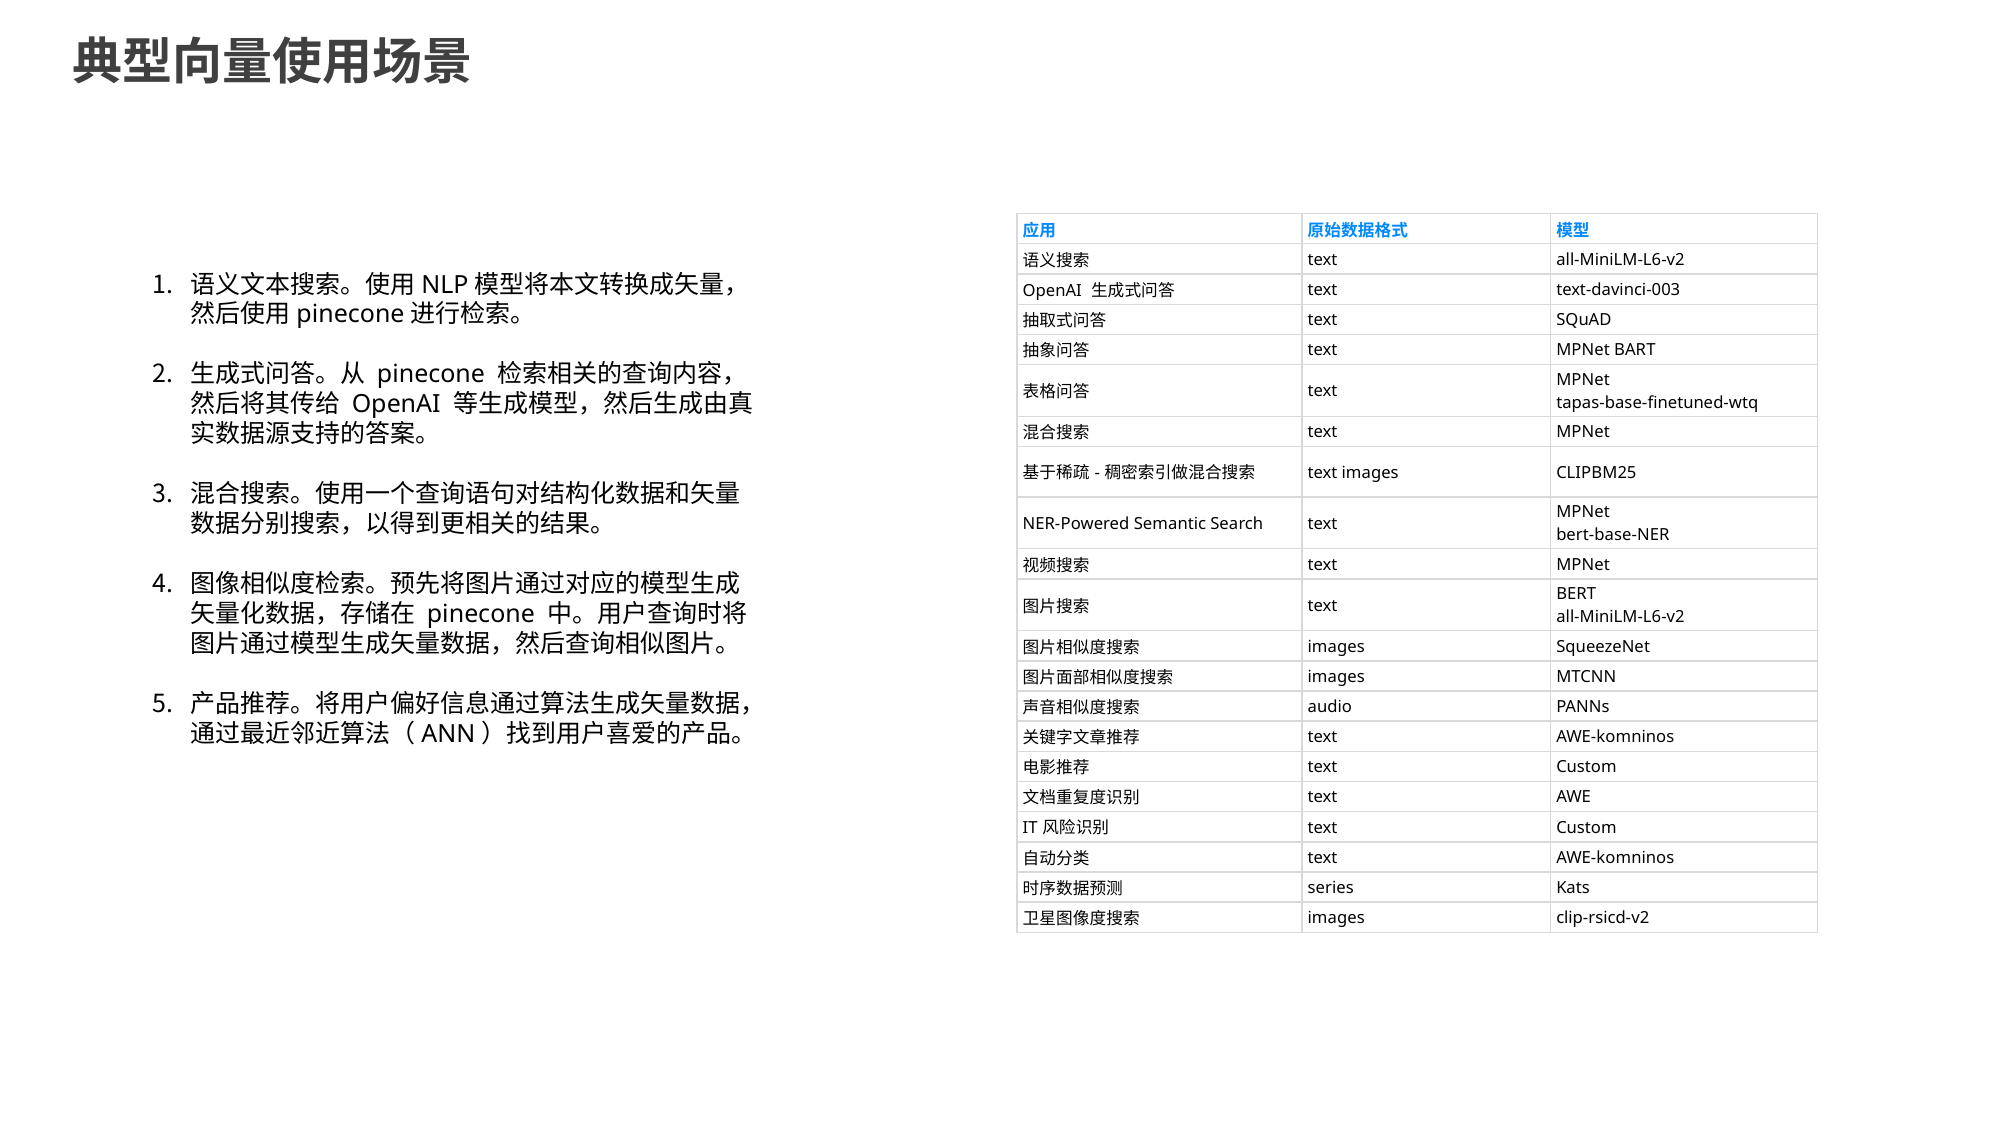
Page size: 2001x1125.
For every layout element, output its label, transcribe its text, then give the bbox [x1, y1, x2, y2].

table_cell text [1303, 782, 1550, 811]
table_cell Custom [1551, 752, 1817, 781]
table_cell text [1303, 244, 1550, 273]
table_cell 声音相似度搜索 [1018, 692, 1301, 720]
table_cell PANNs [1551, 692, 1817, 720]
table_cell 卫星图像度搜索 [1018, 903, 1301, 932]
table_cell text [1303, 549, 1550, 578]
table_cell AWE [1551, 782, 1817, 811]
table_cell 基于稀疏-稠密索引做混合搜索 [1018, 447, 1301, 496]
table_cell 视频搜索 [1018, 549, 1301, 578]
table_header 模型 [1551, 214, 1817, 243]
table_cell CLIPBM25 [1551, 447, 1817, 496]
table_cell all-MiniLM-L6-v2 [1551, 244, 1817, 273]
table_cell MPNet [1551, 549, 1817, 578]
table_cell series [1303, 873, 1550, 901]
title 典型向量使用场景 [57, 34, 1583, 93]
table_cell MPNet [1551, 417, 1817, 446]
table_cell clip-rsicd-v2 [1551, 903, 1817, 932]
table_cell 时序数据预测 [1018, 873, 1301, 901]
table_cell 表格问答 [1018, 365, 1301, 416]
table_cell 抽象问答 [1018, 335, 1301, 364]
text_box 语义文本搜索。使用NLP模型将本文转换成矢量，然后使用pinecone进行检索。 生成式问答。从 pinecone 检索相关的查询内容，然后将其传给 OpenAI 等生成模型，然后生成由真实数据源支持的答案。 混合搜索。使用一个查询语句对结构化数据和矢量数据分别搜索，以得到更相关的结果。 图像相似度检索。预先将图片通过对应的模型生成矢量化数据，存储在 pinecone 中。用户查询时将图片通过模型生成矢量数据，然后查询相似图片。 产品推荐。将用户偏好信息通过算法生成矢量数据，通过最近邻近算法（ANN）找到用户喜爱的产品。 [138, 260, 772, 755]
table_cell text [1303, 365, 1550, 416]
table_cell audio [1303, 692, 1550, 720]
table_cell 文档重复度识别 [1018, 782, 1301, 811]
table_header 应用 [1018, 214, 1301, 243]
table_cell text images [1303, 447, 1550, 496]
table_cell images [1303, 631, 1550, 660]
table_cell 图片相似度搜索 [1018, 631, 1301, 660]
table_cell SqueezeNet [1551, 631, 1817, 660]
table_cell text [1303, 580, 1550, 630]
table_cell text [1303, 275, 1550, 304]
table_cell Custom [1551, 812, 1817, 841]
table_cell text [1303, 843, 1550, 871]
table_cell MTCNN [1551, 662, 1817, 690]
table_cell SQuAD [1551, 305, 1817, 334]
table_cell text [1303, 752, 1550, 781]
table_cell text [1303, 812, 1550, 841]
table_cell text [1303, 335, 1550, 364]
table_cell 自动分类 [1018, 843, 1301, 871]
table_cell MPNet tapas-base-finetuned-wtq [1551, 365, 1817, 416]
table_cell BERT all-MiniLM-L6-v2 [1551, 580, 1817, 630]
table_cell 关键字文章推荐 [1018, 722, 1301, 751]
table_cell NER-Powered Semantic Search [1018, 498, 1301, 548]
table_header 原始数据格式 [1303, 214, 1550, 243]
table_cell 混合搜索 [1018, 417, 1301, 446]
table_cell text [1303, 722, 1550, 751]
table_cell MPNet BART [1551, 335, 1817, 364]
table_cell text [1303, 417, 1550, 446]
table_cell AWE-komninos [1551, 722, 1817, 751]
table_cell images [1303, 662, 1550, 690]
table_cell 图片搜索 [1018, 580, 1301, 630]
table_cell AWE-komninos [1551, 843, 1817, 871]
table_cell MPNet bert-base-NER [1551, 498, 1817, 548]
table_cell text [1303, 305, 1550, 334]
table_cell 语义搜索 [1018, 244, 1301, 273]
table_cell text-davinci-003 [1551, 275, 1817, 304]
table_cell images [1303, 903, 1550, 932]
table_cell Kats [1551, 873, 1817, 901]
table_cell text [1303, 498, 1550, 548]
table_cell 图片面部相似度搜索 [1018, 662, 1301, 690]
table_cell OpenAI 生成式问答 [1018, 275, 1301, 304]
table_cell 电影推荐 [1018, 752, 1301, 781]
table_cell 抽取式问答 [1018, 305, 1301, 334]
table_cell IT风险识别 [1018, 812, 1301, 841]
